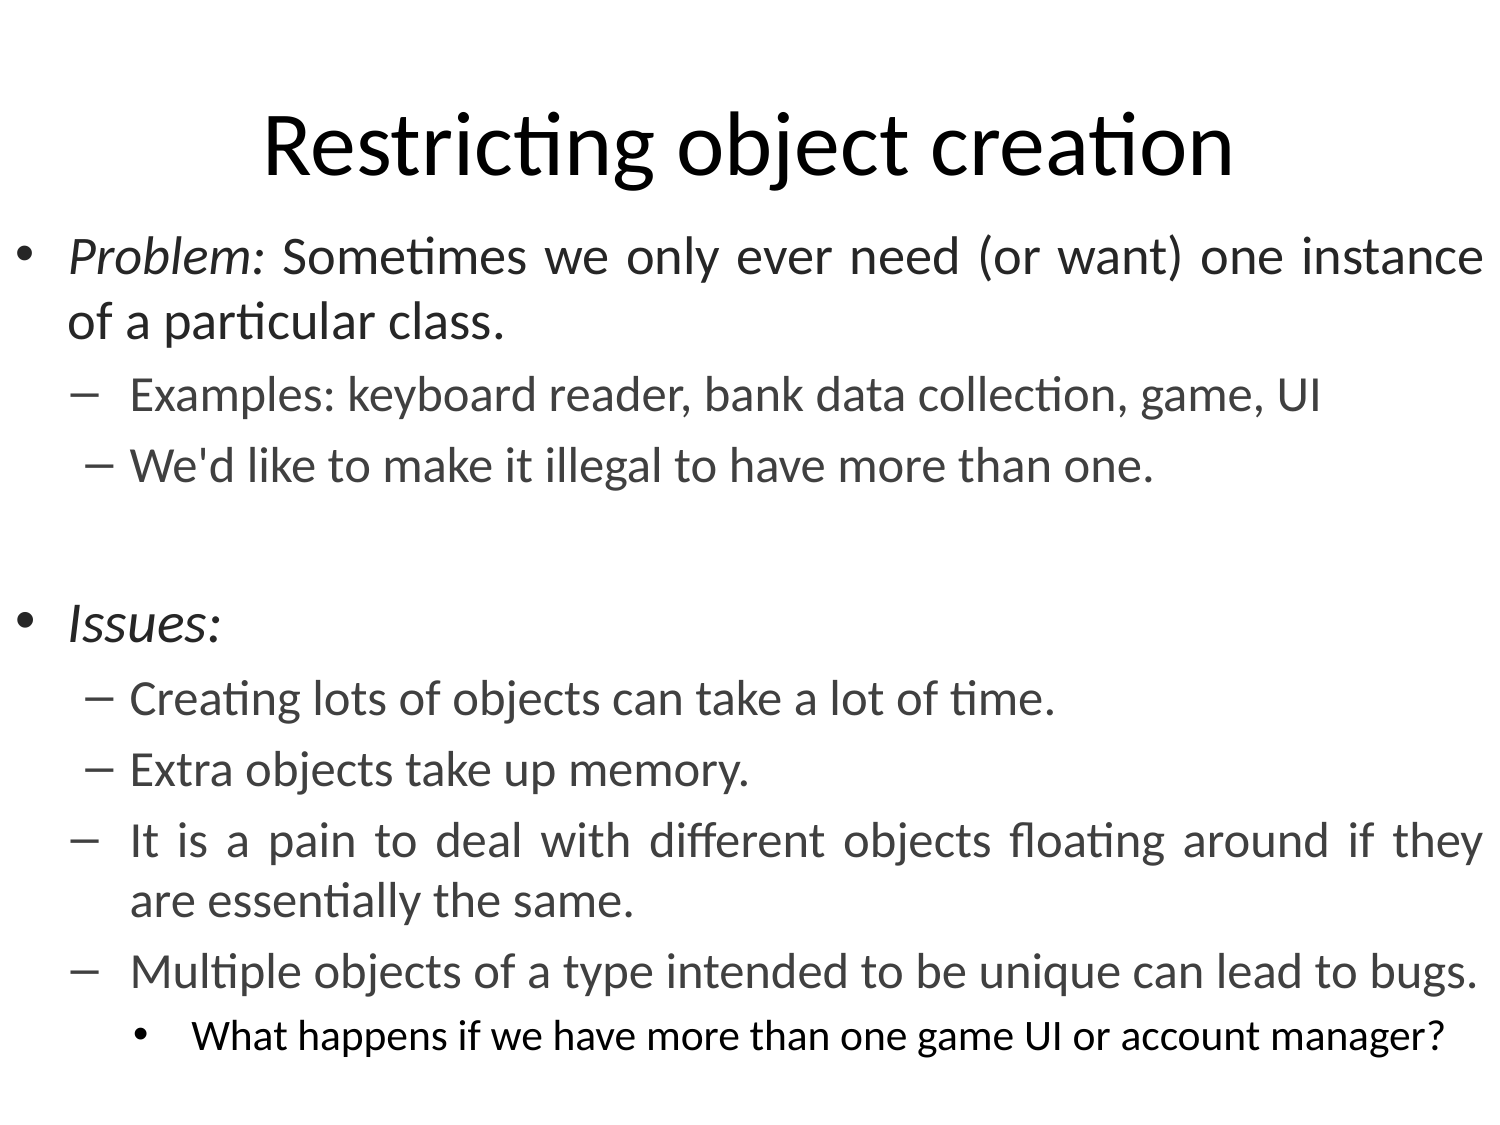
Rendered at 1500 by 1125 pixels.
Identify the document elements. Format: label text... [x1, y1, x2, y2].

list Problem: Sometimes we only ever need (or want) one instance of a particular class. Examples: keyboard reader, bank data collection, game, UI We'd like to make it illegal to have more than one. Issues: Creating lots of objects can take a lot of time. Extra objects take up memory. It is a pain to deal with different objects floating around if they are essentially the same. Multiple objects of a type intended to be unique can lead to bugs. What happens if we have more than one game UI or account manager? [0, 212, 1500, 1125]
title Restricting object creation [75, 45, 1425, 212]
